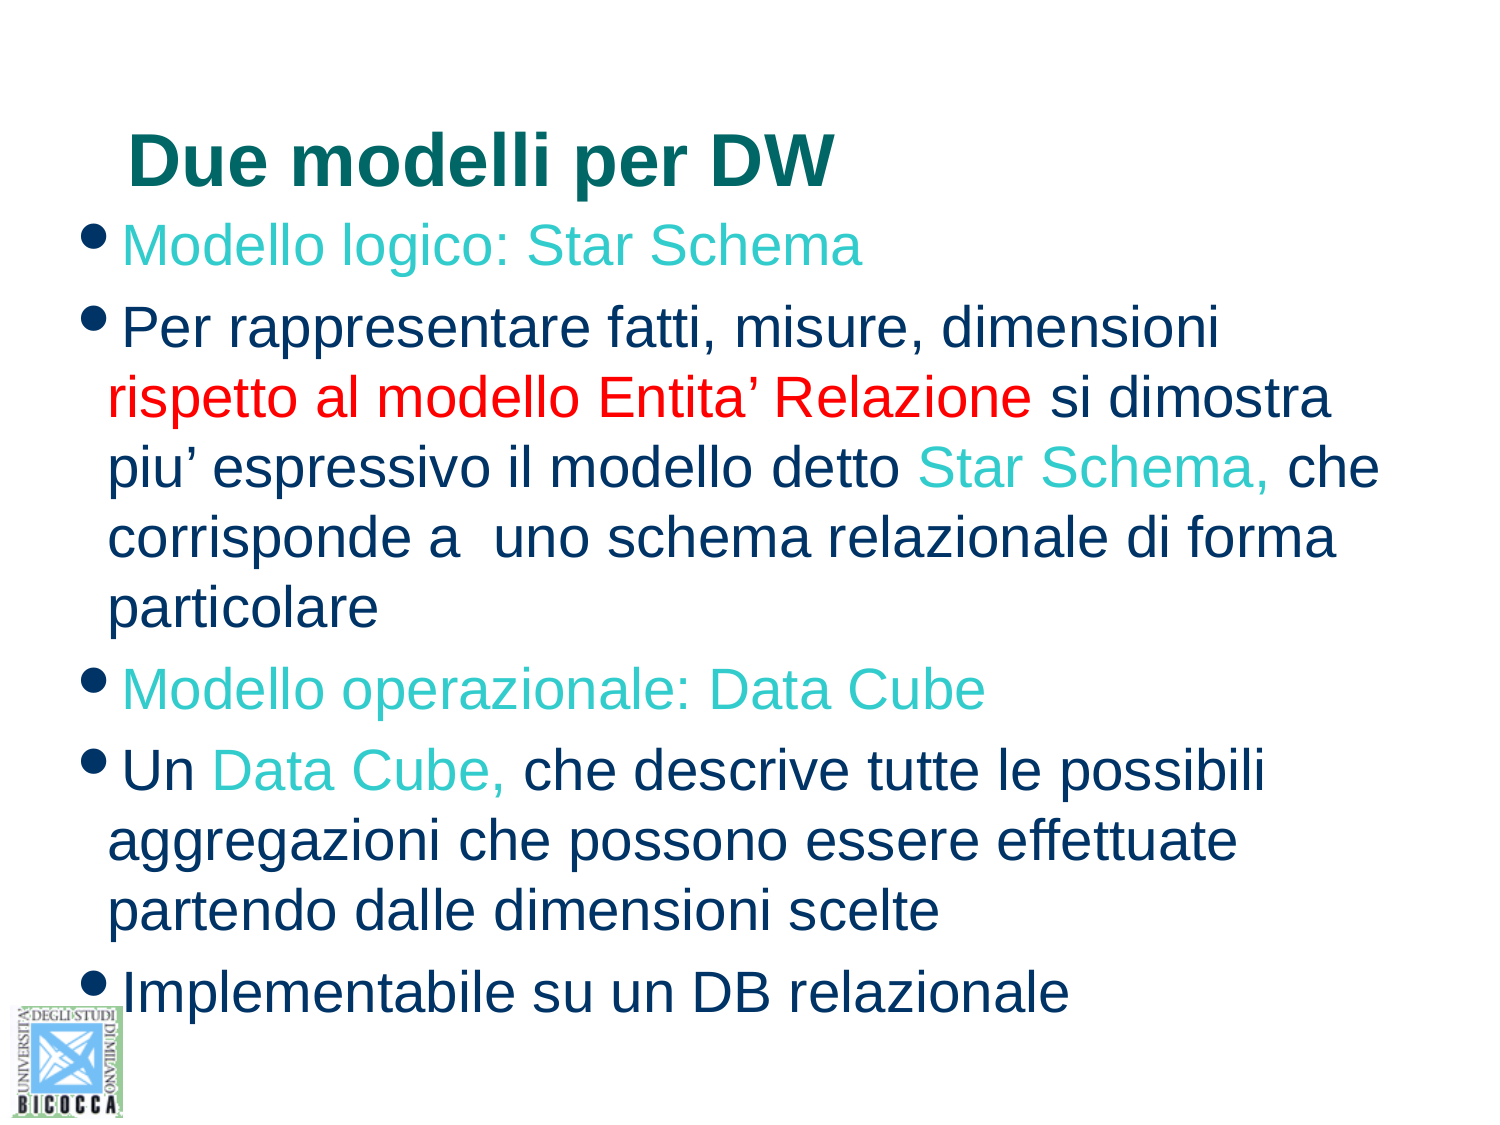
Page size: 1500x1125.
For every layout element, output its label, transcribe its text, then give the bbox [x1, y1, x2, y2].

title Due modelli per DW [112, 62, 1388, 200]
picture [10, 1005, 124, 1119]
list Modello logico: Star Schema Per rappresentare fatti, misure, dimensioni rispetto al modello Entita’ Relazione si dimostra piu’ espressivo il modello detto Star Schema, che corrisponde a uno schema relazionale di forma particolare Modello operazionale: Data Cube Un Data Cube, che descrive tutte le possibili aggregazioni che possono essere effettuate partendo dalle dimensioni scelte Implementabile su un DB relazionale [62, 200, 1438, 975]
